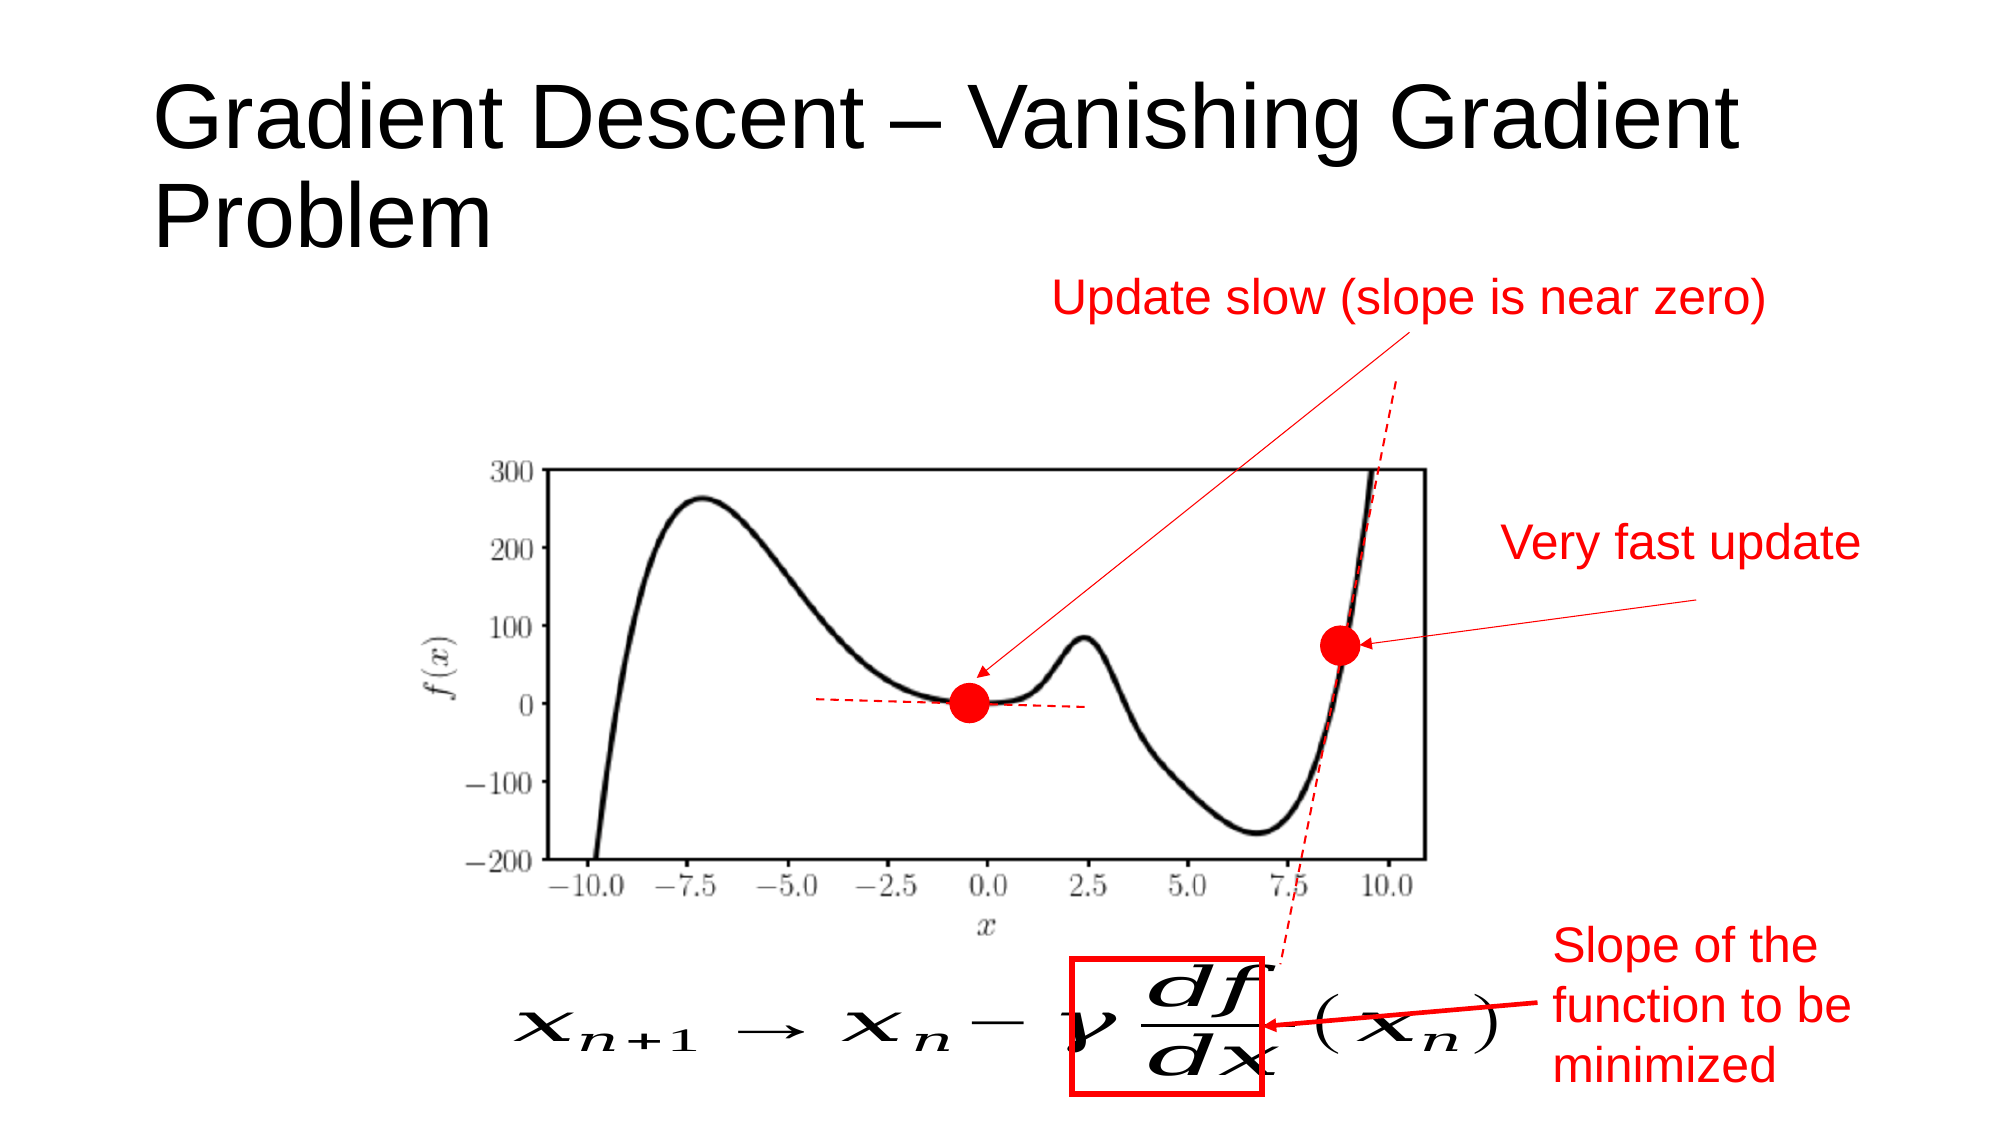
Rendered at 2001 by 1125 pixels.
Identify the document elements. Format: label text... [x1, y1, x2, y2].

text_box [1071, 965, 1263, 1095]
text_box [976, 333, 1410, 678]
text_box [816, 699, 1085, 707]
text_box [1262, 1003, 1536, 1027]
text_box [1396, 599, 1697, 646]
text_box Very fast update [1507, 502, 1877, 577]
title Gradient Descent – Vanishing Gradient Problem [137, 59, 1863, 278]
text_box Slope of the function to be minimized [1537, 905, 1882, 1100]
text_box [1280, 381, 1396, 965]
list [362, 441, 1280, 965]
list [1396, 646, 1507, 965]
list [1410, 441, 1507, 599]
text_box Update slow (slope is near zero) [1036, 257, 1783, 333]
